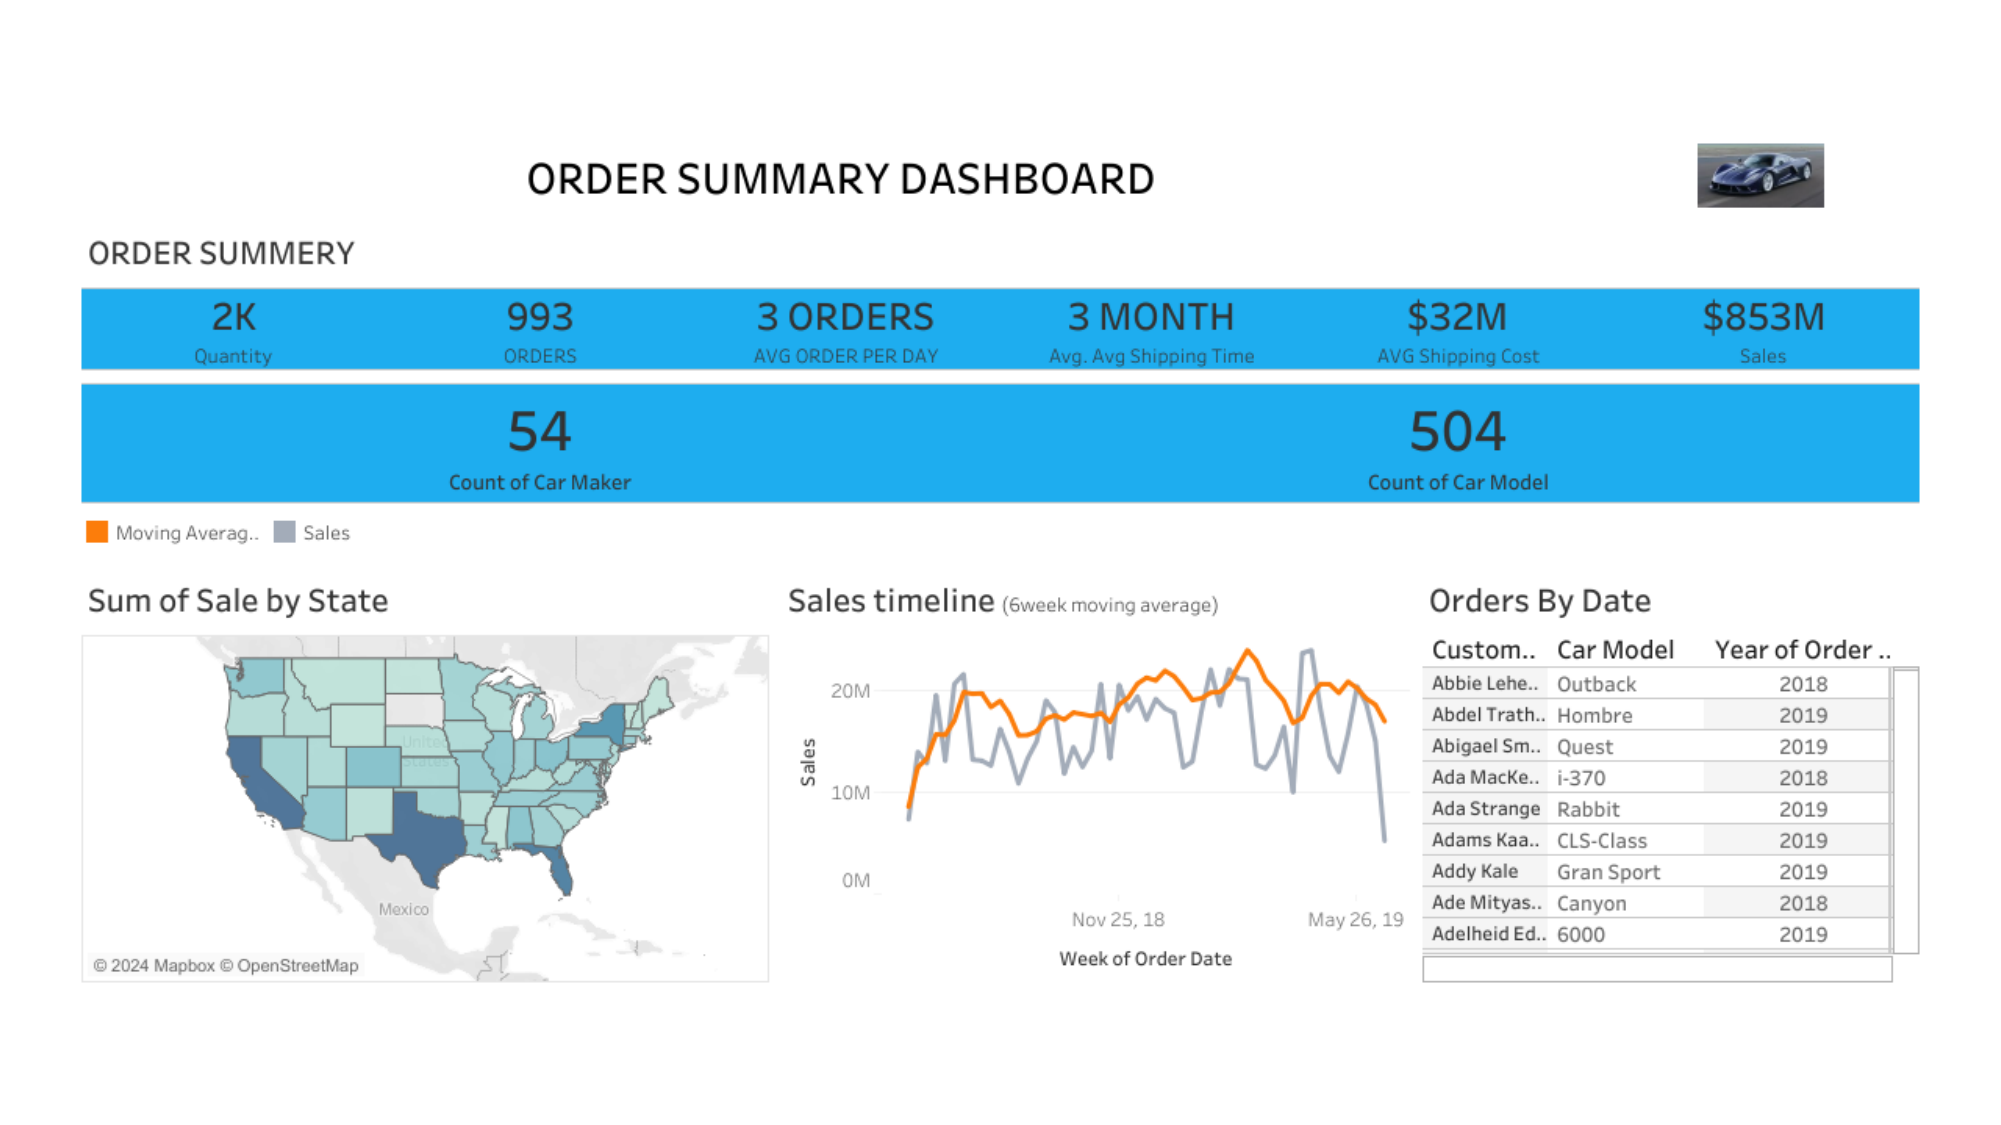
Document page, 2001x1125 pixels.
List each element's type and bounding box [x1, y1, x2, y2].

picture [63, 125, 1937, 1000]
